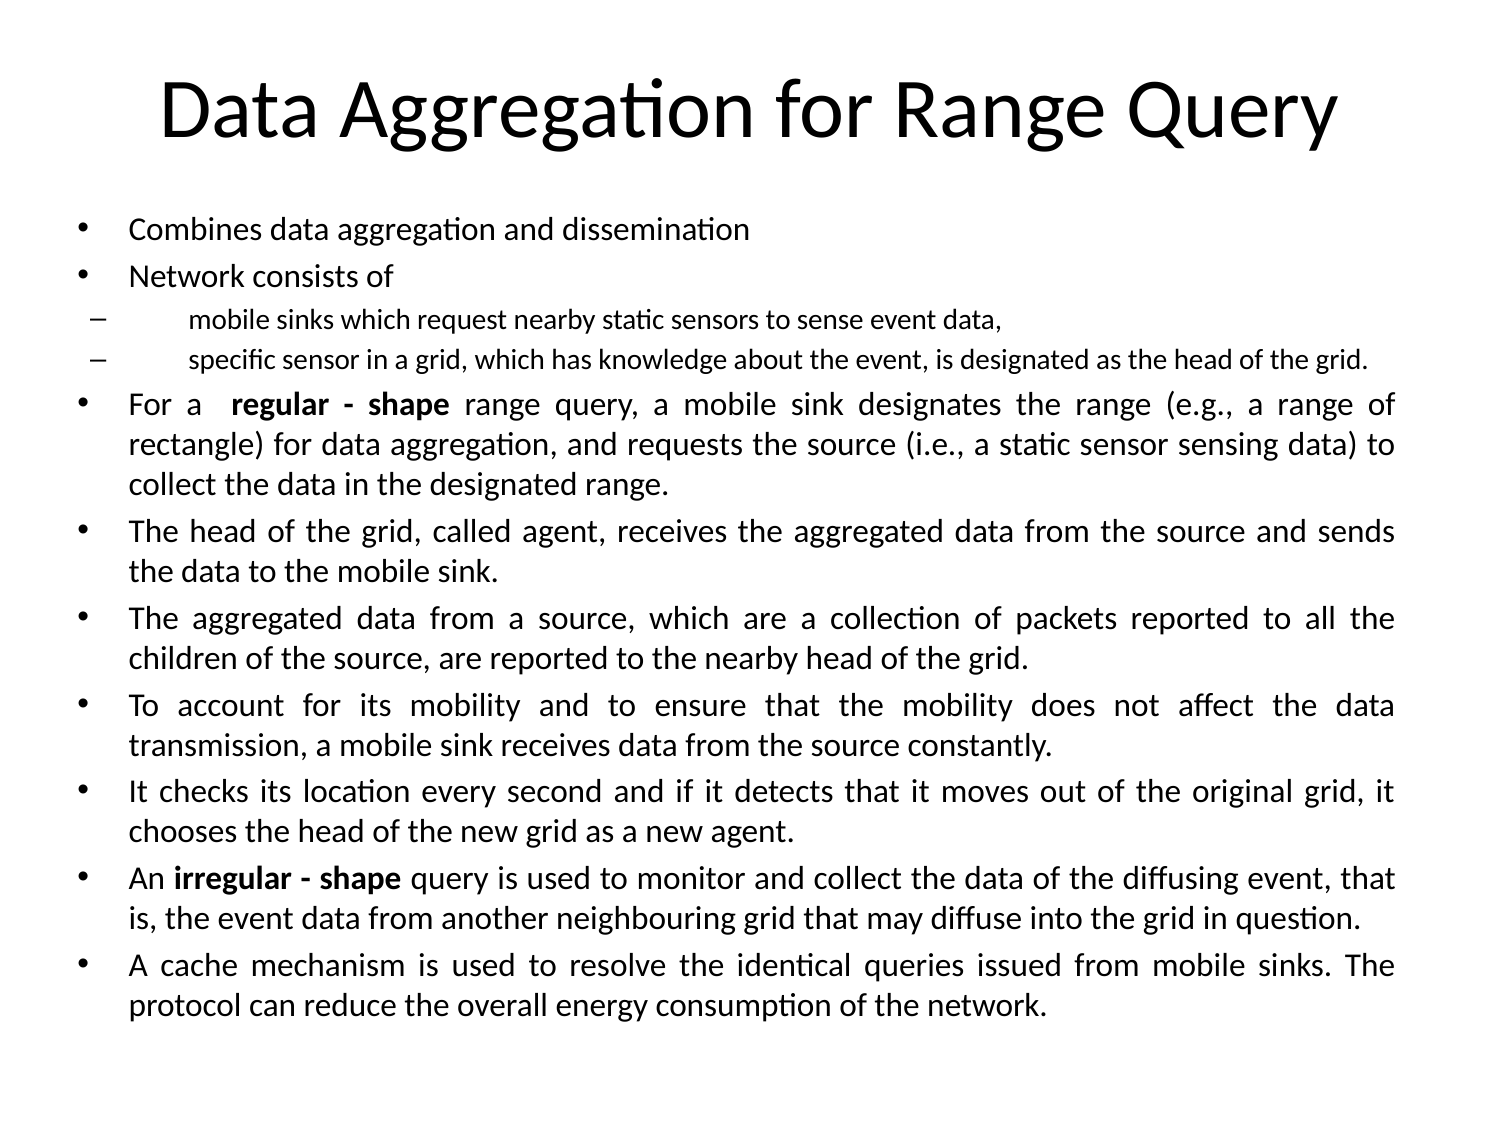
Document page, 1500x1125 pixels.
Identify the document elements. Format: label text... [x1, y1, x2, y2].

title Data Aggregation for Range Query [75, 45, 1425, 163]
list Combines data aggregation and dissemination Network consists of mobile sinks which request nearby static sensors to sense event data, specific sensor in a grid, which has knowledge about the event, is designated as the head of the grid. For a regular - shape range query, a mobile sink designates the range (e.g., a range of rectangle) for data aggregation, and requests the source (i.e., a static sensor sensing data) to collect the data in the designated range. The head of the grid, called agent, receives the aggregated data from the source and sends the data to the mobile sink. The aggregated data from a source, which are a collection of packets reported to all the children of the source, are reported to the nearby head of the grid. To account for its mobility and to ensure that the mobility does not affect the data transmission, a mobile sink receives data from the source constantly. It checks its location every second and if it detects that it moves out of the original grid, it chooses the head of the new grid as a new agent. An irregular - shape query is used to monitor and collect the data of the diffusing event, that is, the event data from another neighbouring grid that may diffuse into the grid in question. A cache mechanism is used to resolve the identical queries issued from mobile sinks. The protocol can reduce the overall energy consumption of the network. [62, 200, 1413, 1100]
